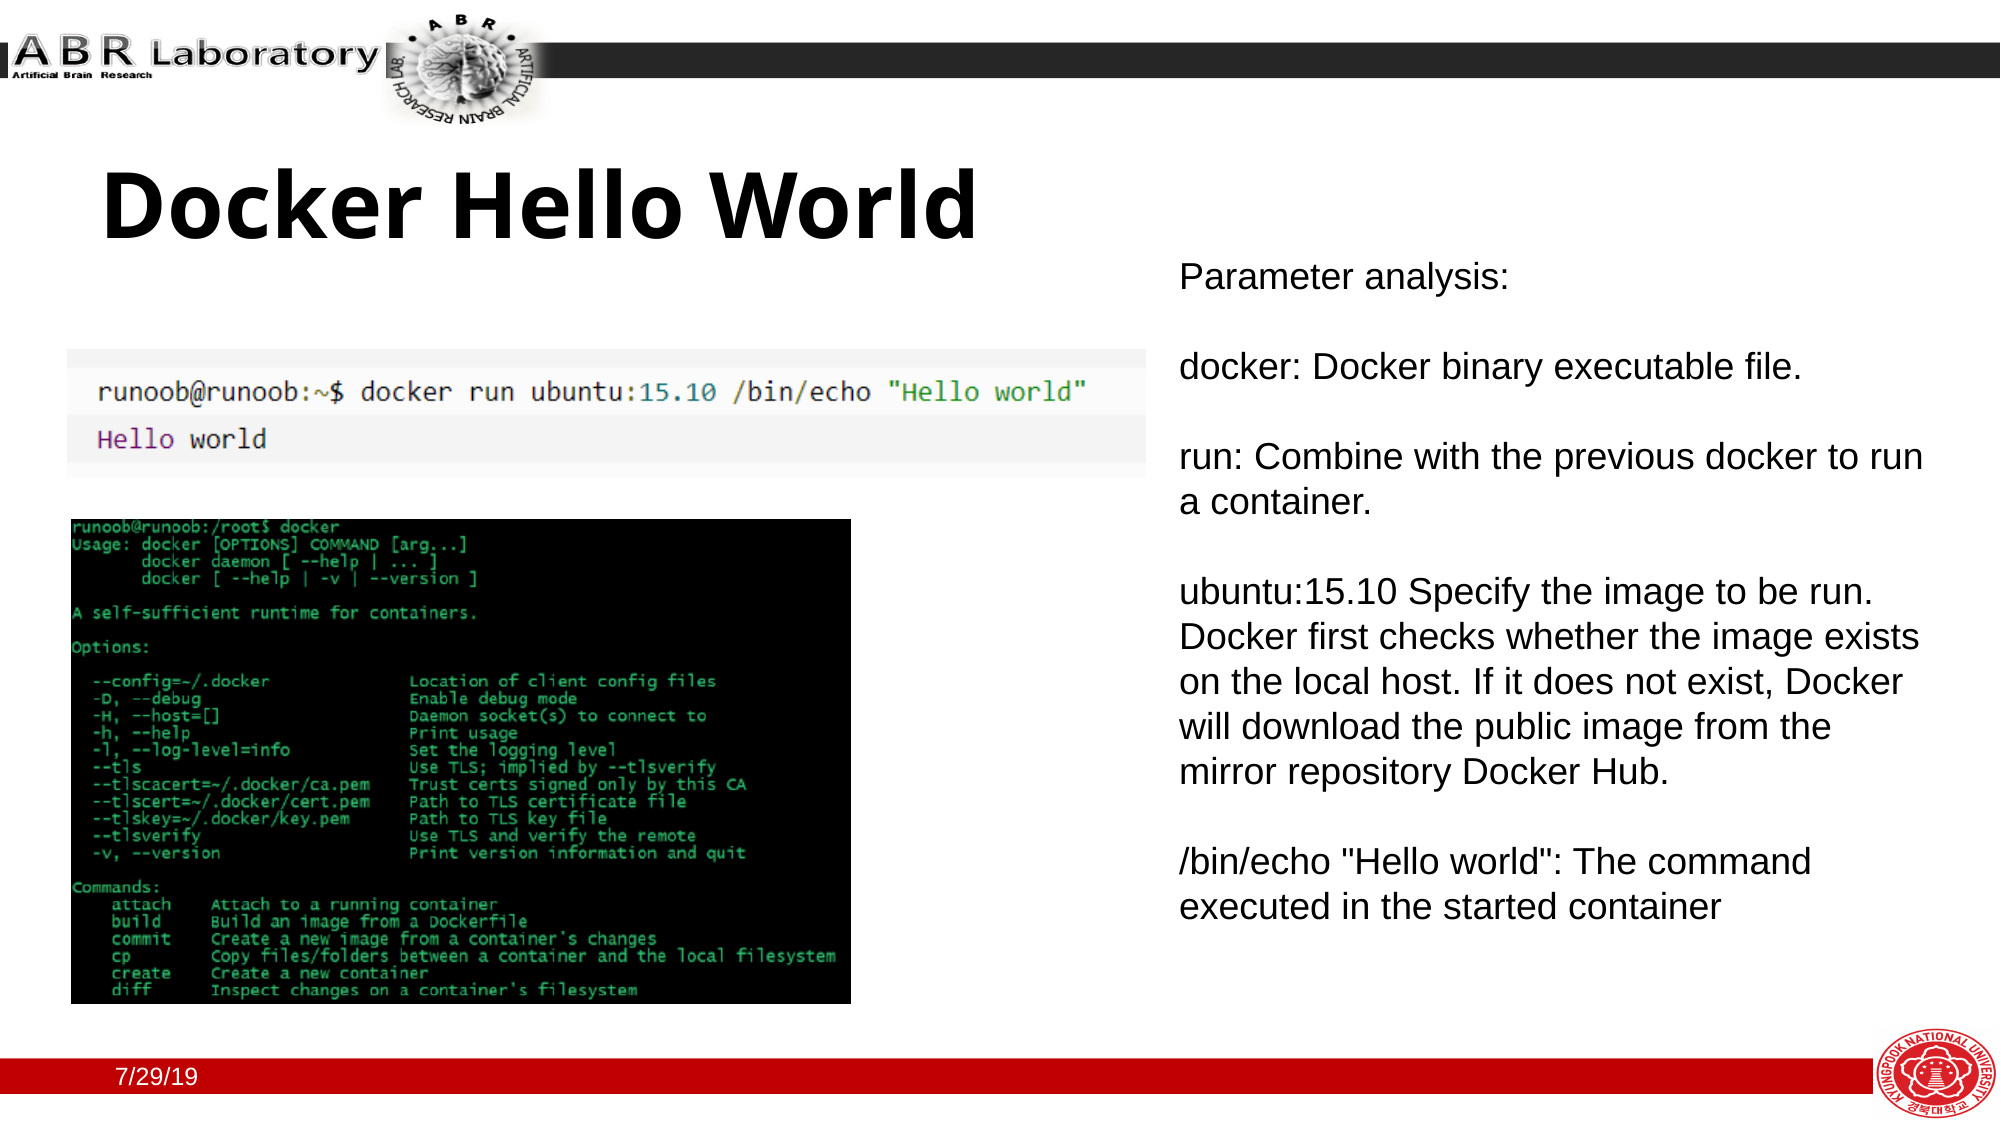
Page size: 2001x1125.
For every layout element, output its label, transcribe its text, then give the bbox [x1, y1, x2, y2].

picture [66, 349, 1146, 477]
picture [8, 4, 559, 115]
title Docker Hello World [100, 115, 1900, 303]
picture [66, 513, 857, 1010]
text_box Parameter analysis: docker: Docker binary executable file. run: Combine with the previous docker to run a container. ubuntu:15.10 Specify the image to be run. Docker first checks whether the image exists on the local host. If it does not exist, Docker will download the public image from the mirror repository Docker Hub. /bin/echo "Hello world": The command executed in the started container [1164, 244, 1954, 935]
picture [1873, 1026, 2000, 1119]
